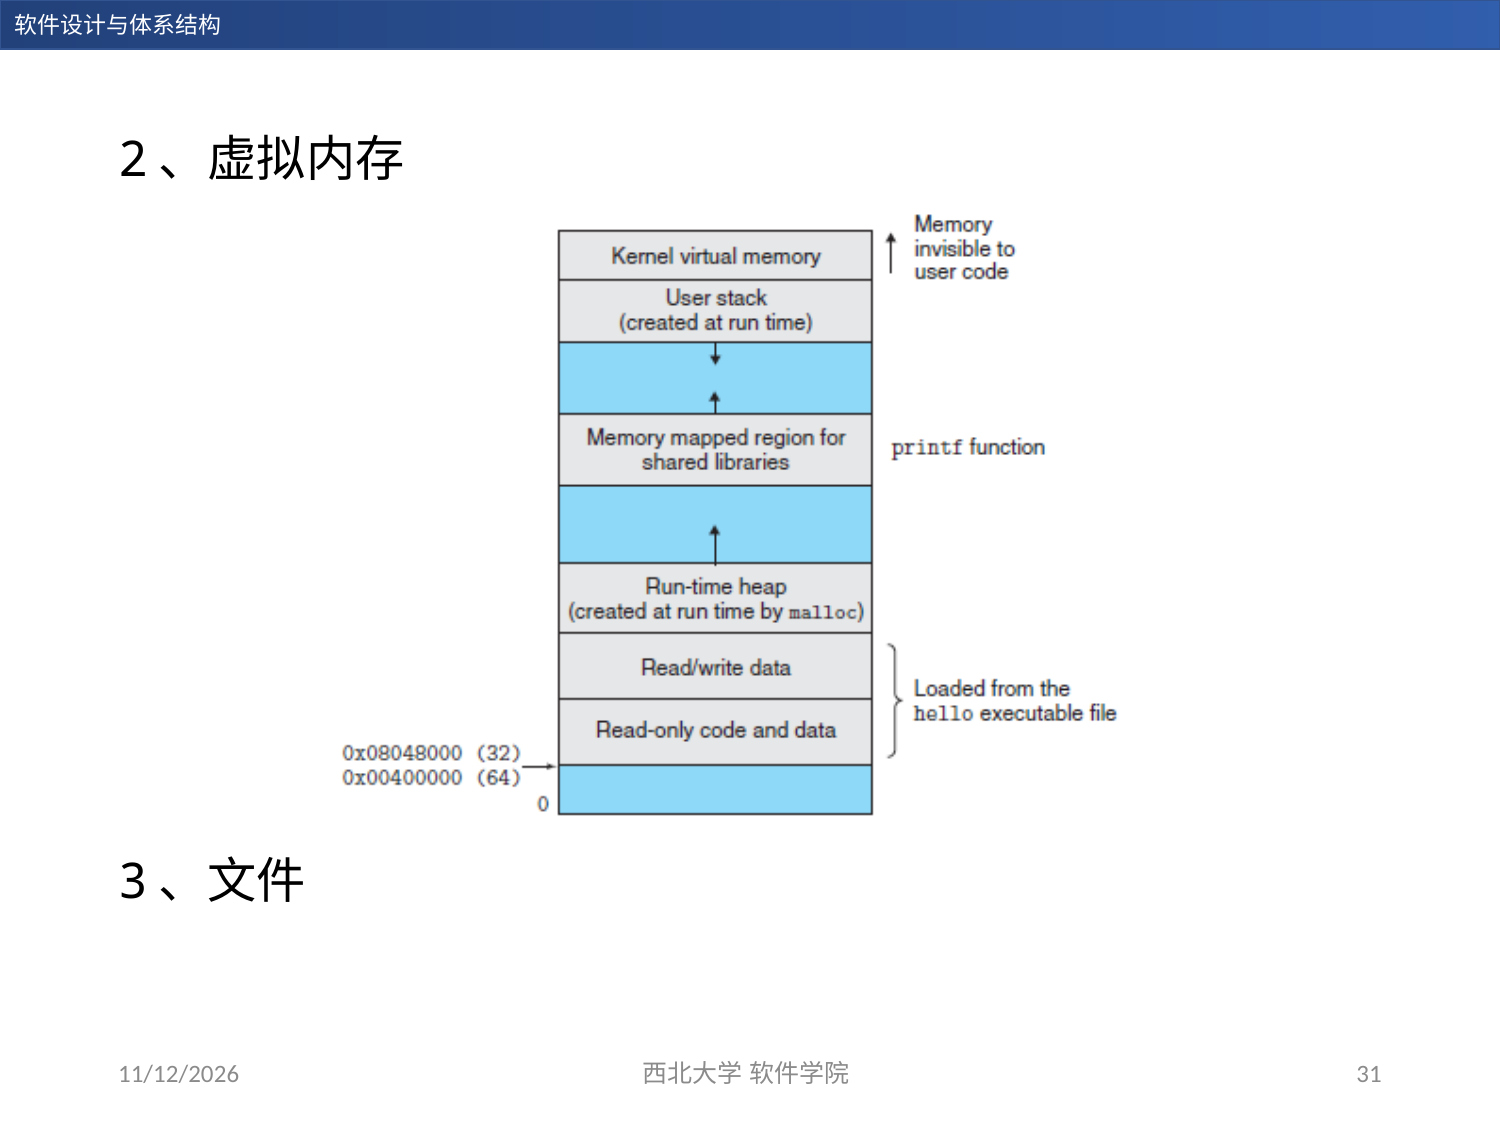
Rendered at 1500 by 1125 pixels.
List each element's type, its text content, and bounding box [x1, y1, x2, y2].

list 2、虚拟内存 3、文件 [103, 126, 1397, 923]
slide_number 31 [1059, 1042, 1397, 1103]
picture [299, 202, 1143, 840]
footer 西北大学 软件学院 [496, 1042, 1004, 1103]
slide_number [103, 1042, 441, 1103]
